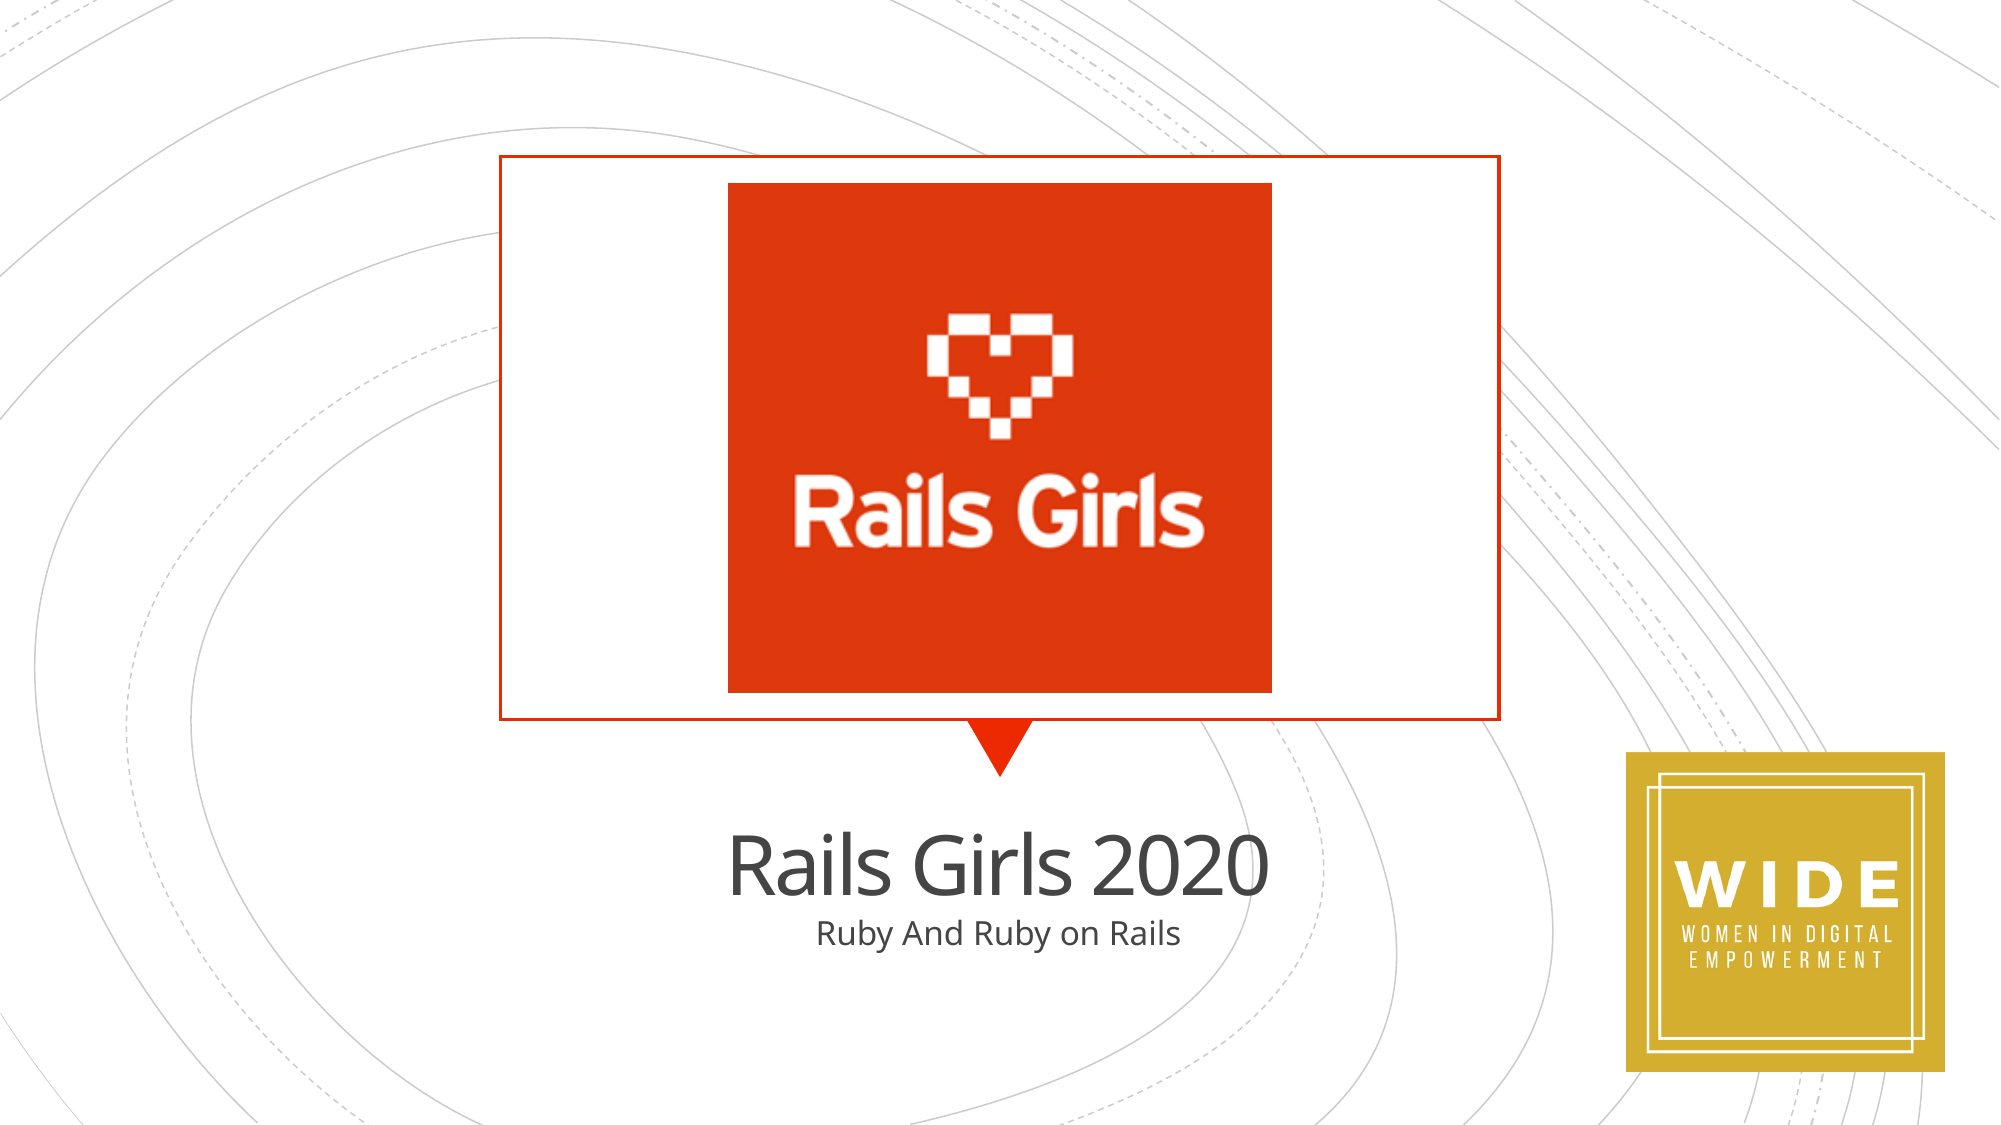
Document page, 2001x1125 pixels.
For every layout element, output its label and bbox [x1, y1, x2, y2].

text_box [0, 0, 2000, 1125]
picture [728, 183, 1272, 693]
picture [1626, 752, 1946, 1072]
